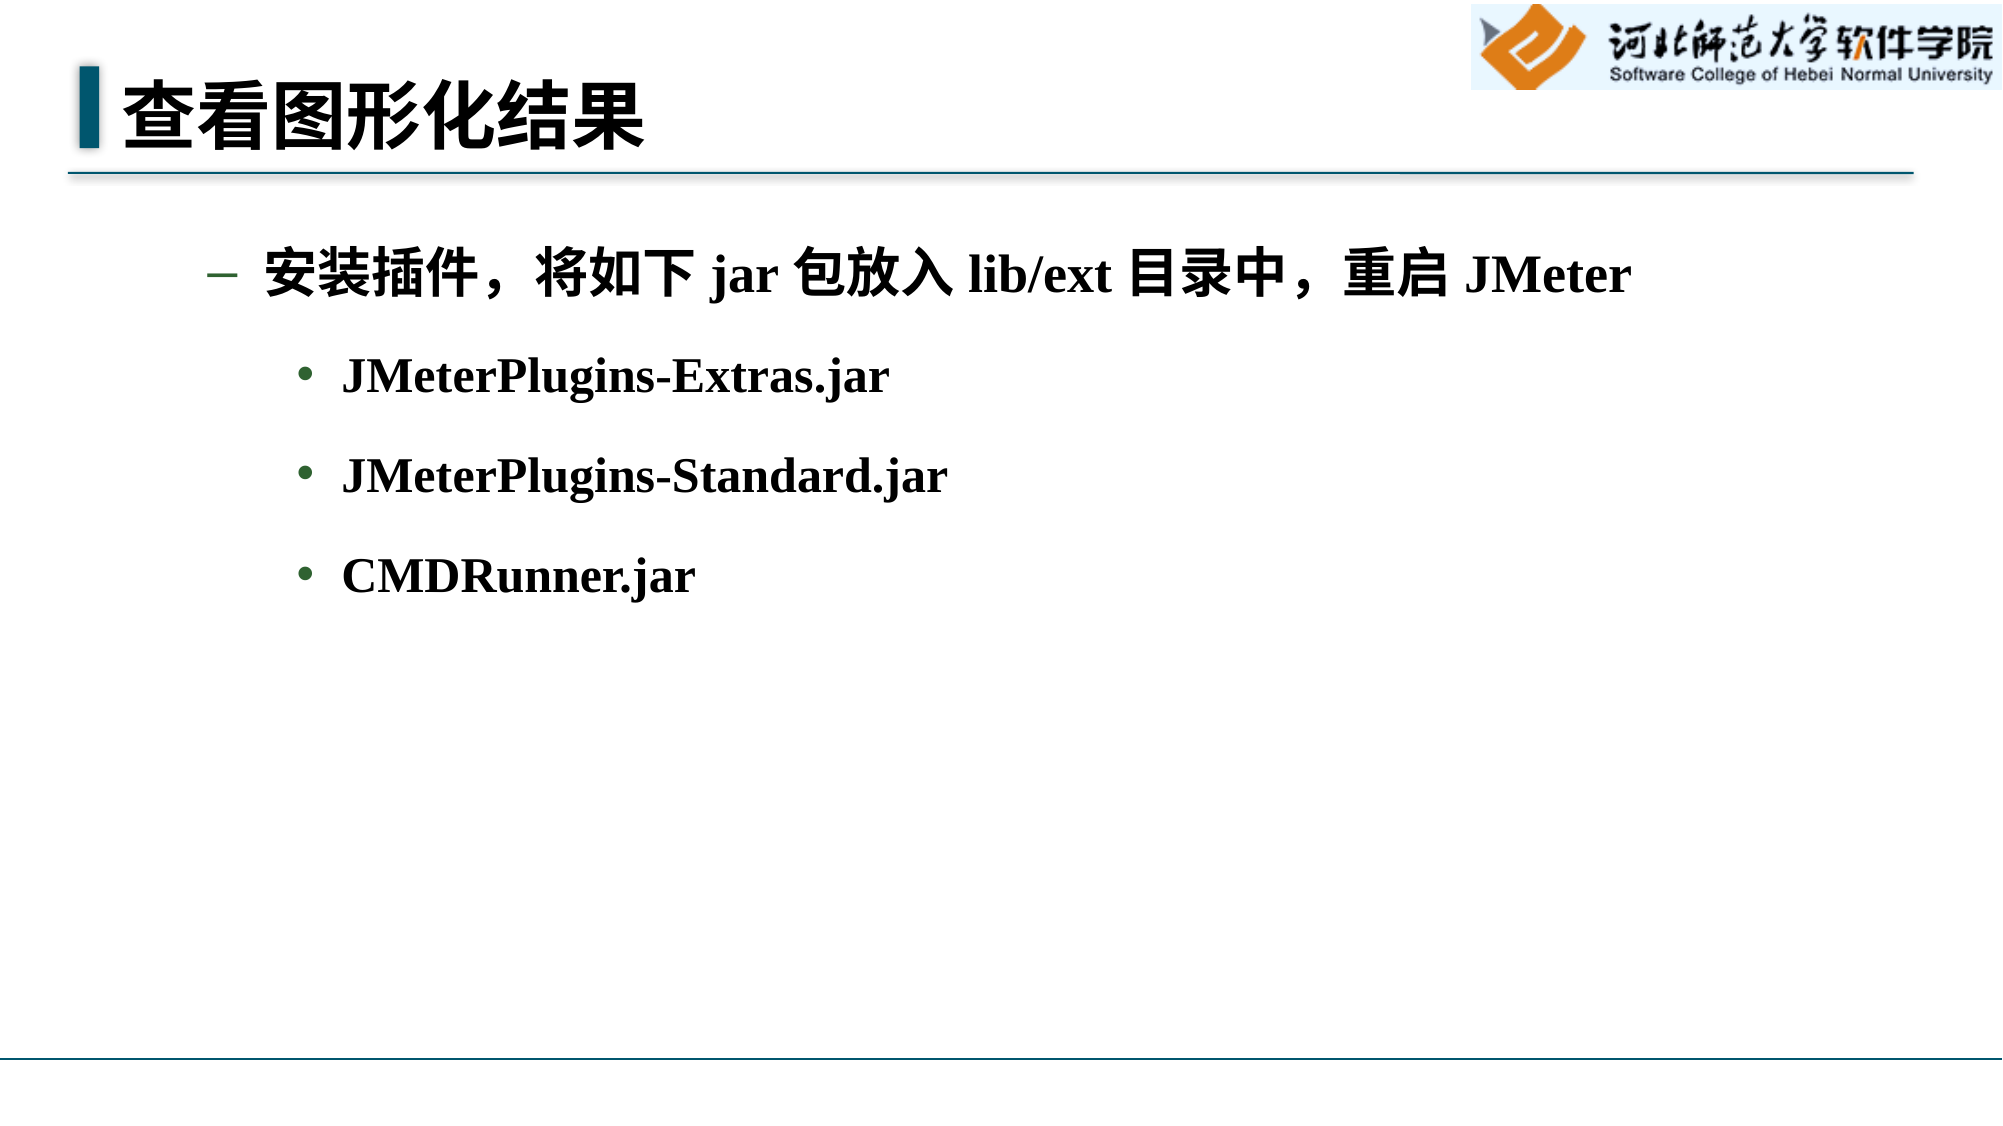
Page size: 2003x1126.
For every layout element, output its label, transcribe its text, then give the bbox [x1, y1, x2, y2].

picture [1471, 4, 2002, 90]
title 查看图形化结果 [103, 66, 1462, 162]
list 安装插件，将如下jar包放入lib/ext目录中，重启JMeter JMeterPlugins-Extras.jar JMeterPlugins-Standard.jar CMDRunner.jar [99, 196, 1903, 1024]
